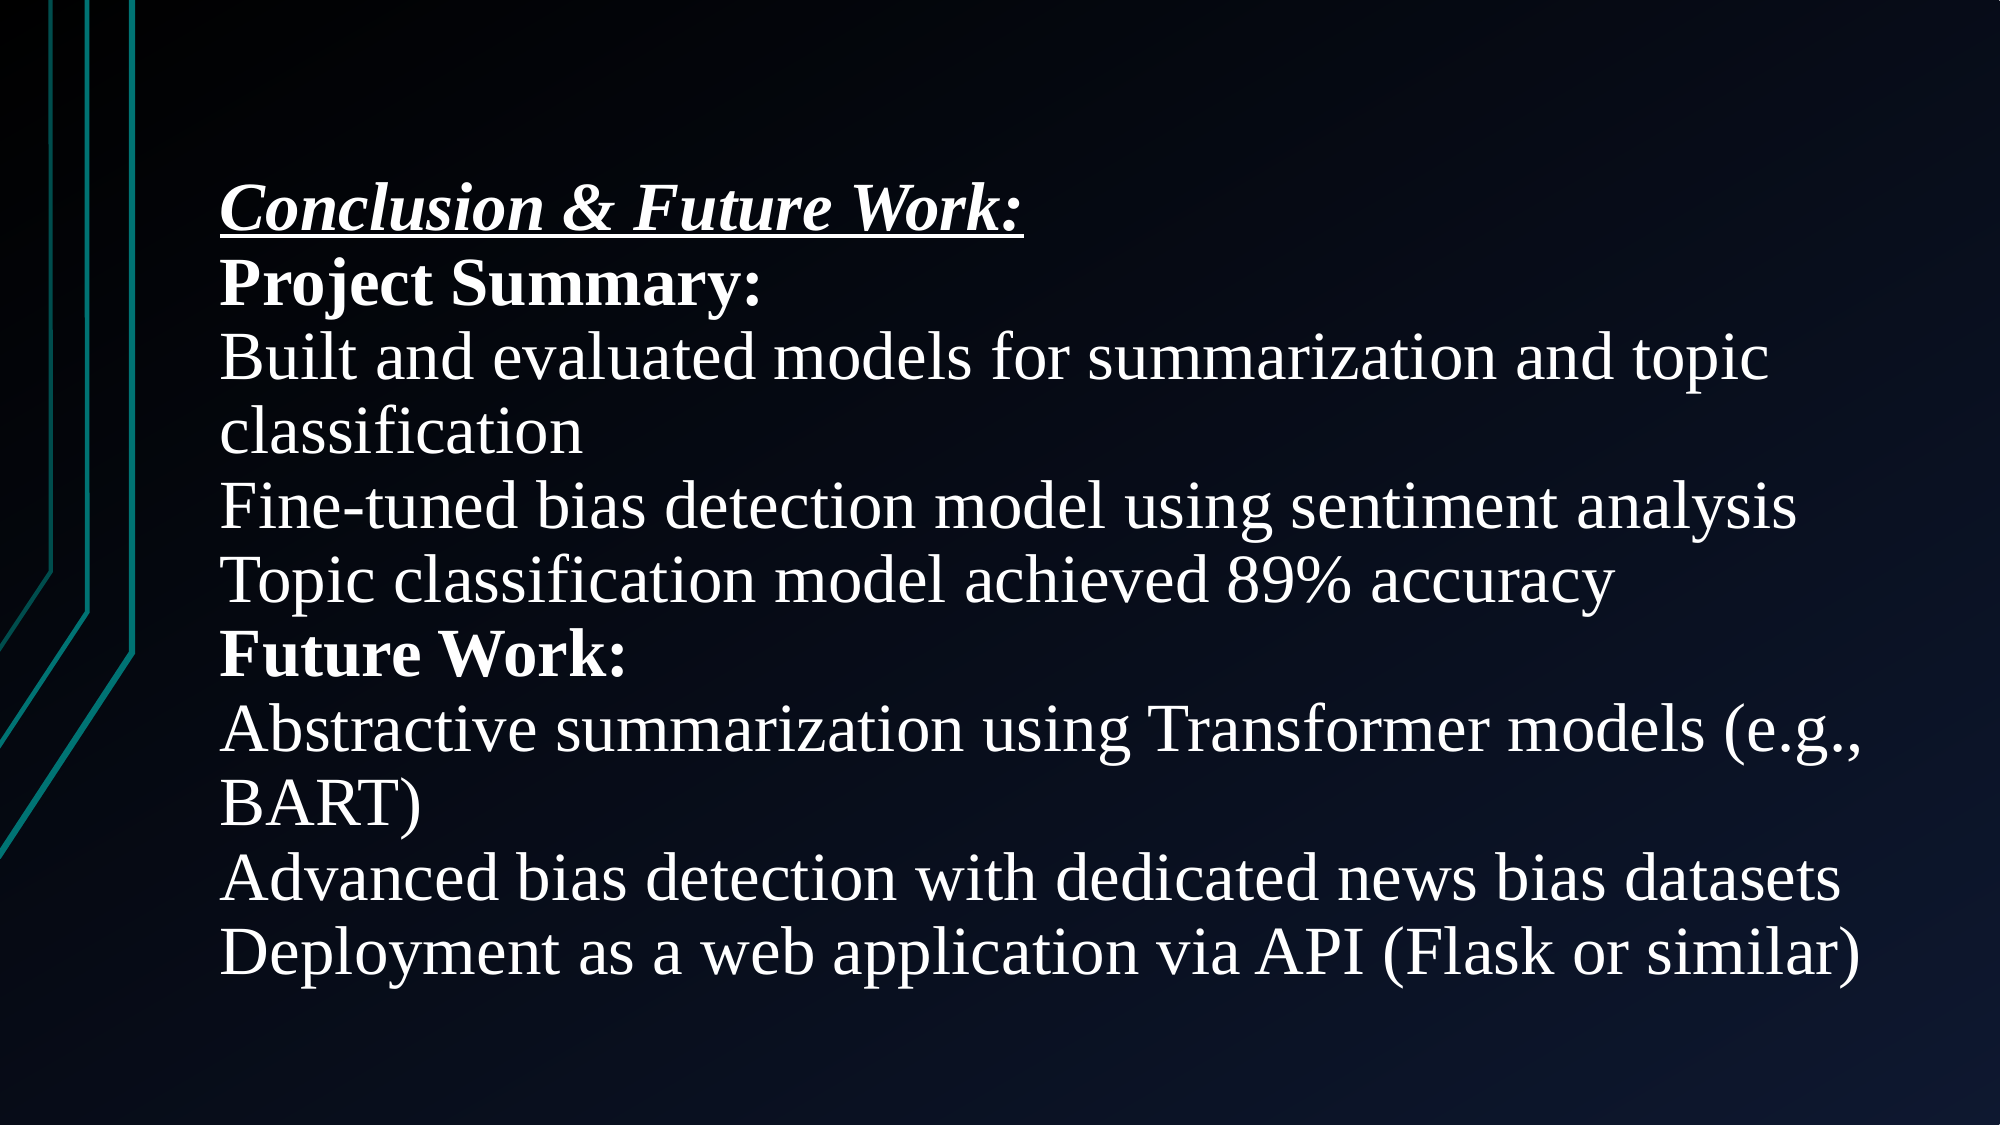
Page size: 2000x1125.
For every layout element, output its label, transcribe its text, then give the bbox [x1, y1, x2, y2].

title Conclusion & Future Work: Project Summary: Built and evaluated models for summarization and topic classification Fine-tuned bias detection model using sentiment analysis Topic classification model achieved 89% accuracy Future Work: Abstractive summarization using Transformer models (e.g., BART) Advanced bias detection with dedicated news bias datasets Deployment as a web application via API (Flask or similar) [199, 45, 1900, 1083]
